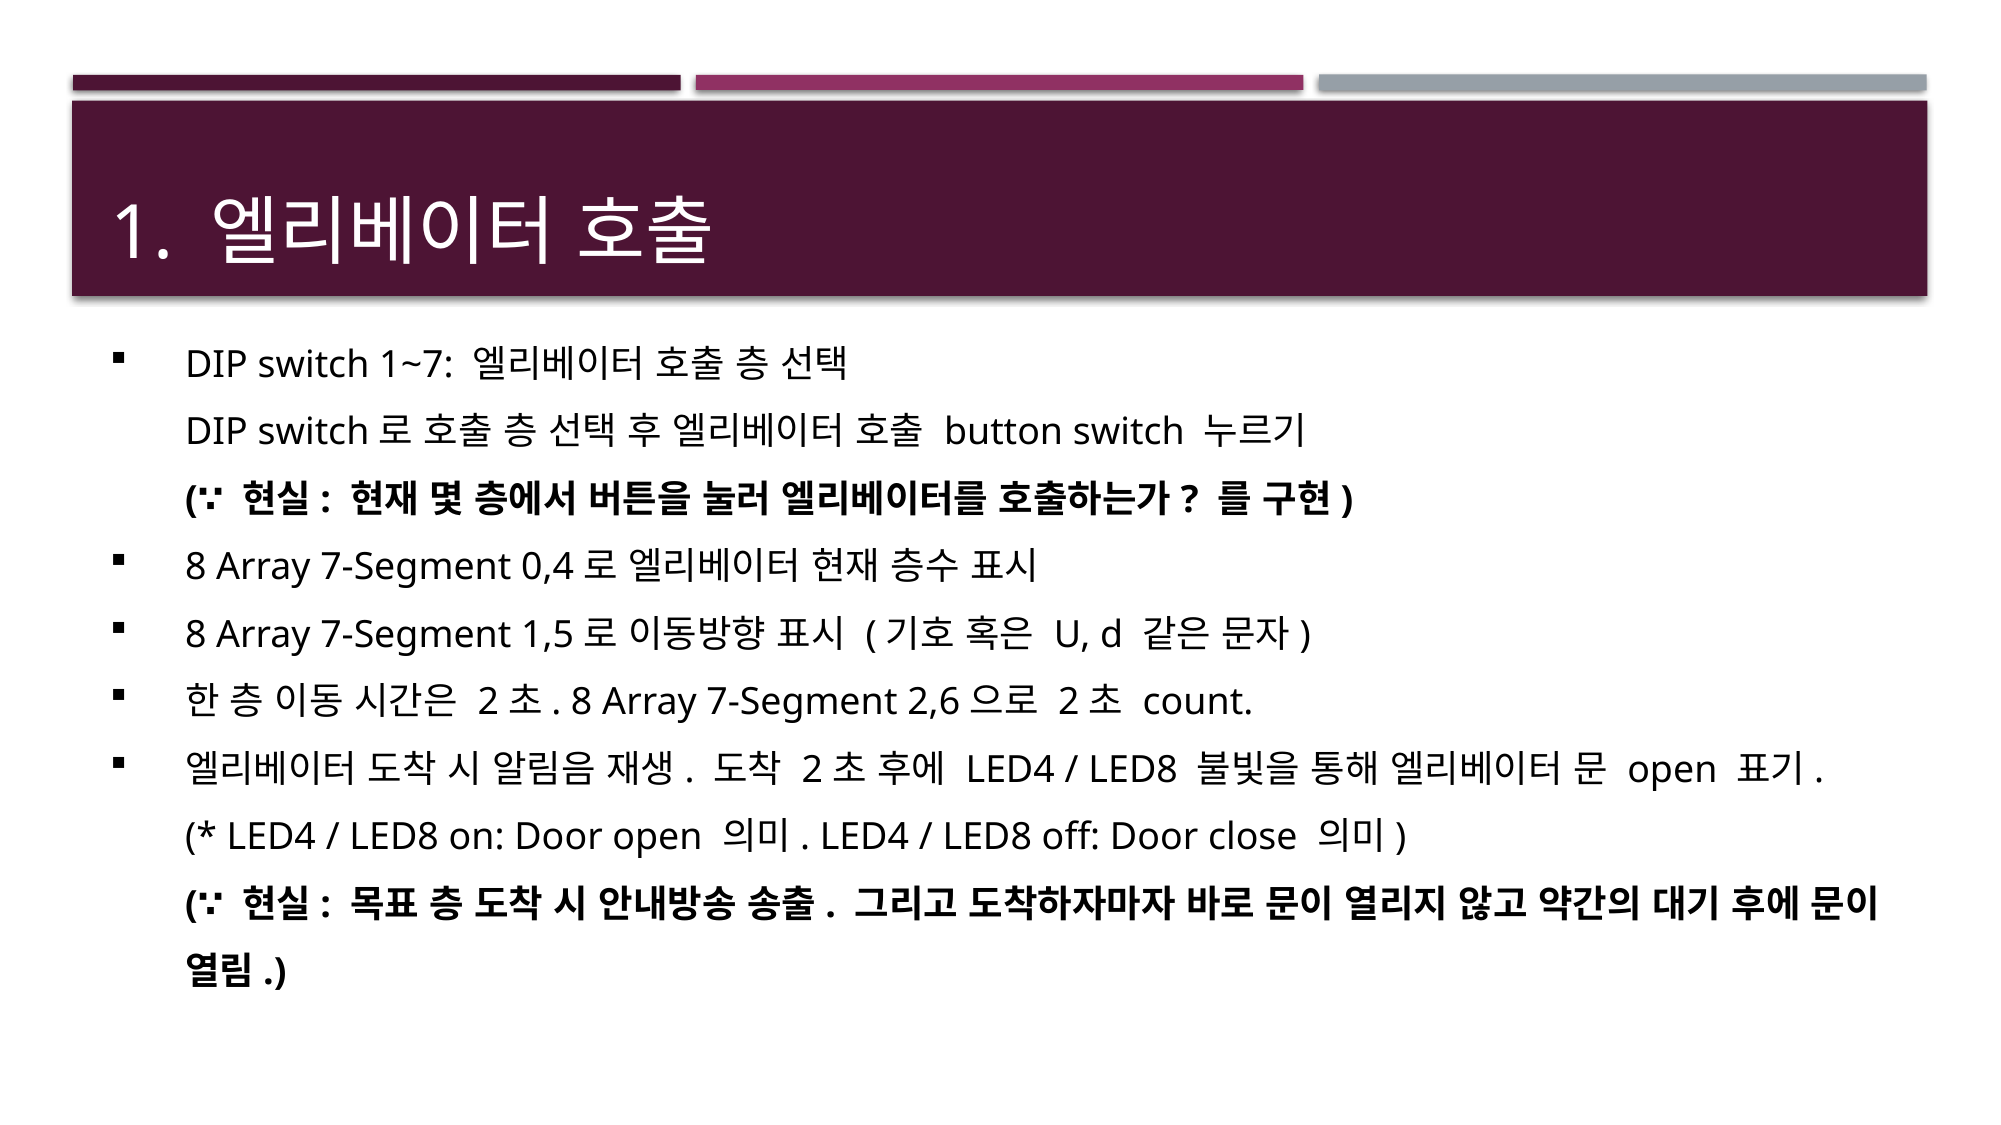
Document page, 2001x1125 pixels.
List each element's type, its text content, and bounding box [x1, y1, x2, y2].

title 1. 엘리베이터 호출 [95, 115, 1905, 282]
text_box DIP switch 1~7: 엘리베이터 호출 층 선택 DIP switch로 호출 층 선택 후 엘리베이터 호출 button switch 누르기 (∵ 현실: 현재 몇 층에서 버튼을 눌러 엘리베이터를 호출하는가? 를 구현) 8 Array 7-Segment 0,4로 엘리베이터 현재 층수 표시 8 Array 7-Segment 1,5로 이동방향 표시 (기호 혹은 U, d 같은 문자) 한 층 이동 시간은 2초. 8 Array 7-Segment 2,6으로 2초 count. 엘리베이터 도착 시 알림음 재생. 도착 2초 후에 LED4 / LED8 불빛을 통해 엘리베이터 문 open 표기. (* LED4 / LED8 on: Door open 의미. LED4 / LED8 off: Door close 의미) (∵ 현실: 목표 층 도착 시 안내방송 송출. 그리고 도착하자마자 바로 문이 열리지 않고 약간의 대기 후에 문이 열림.) [95, 310, 1923, 1070]
